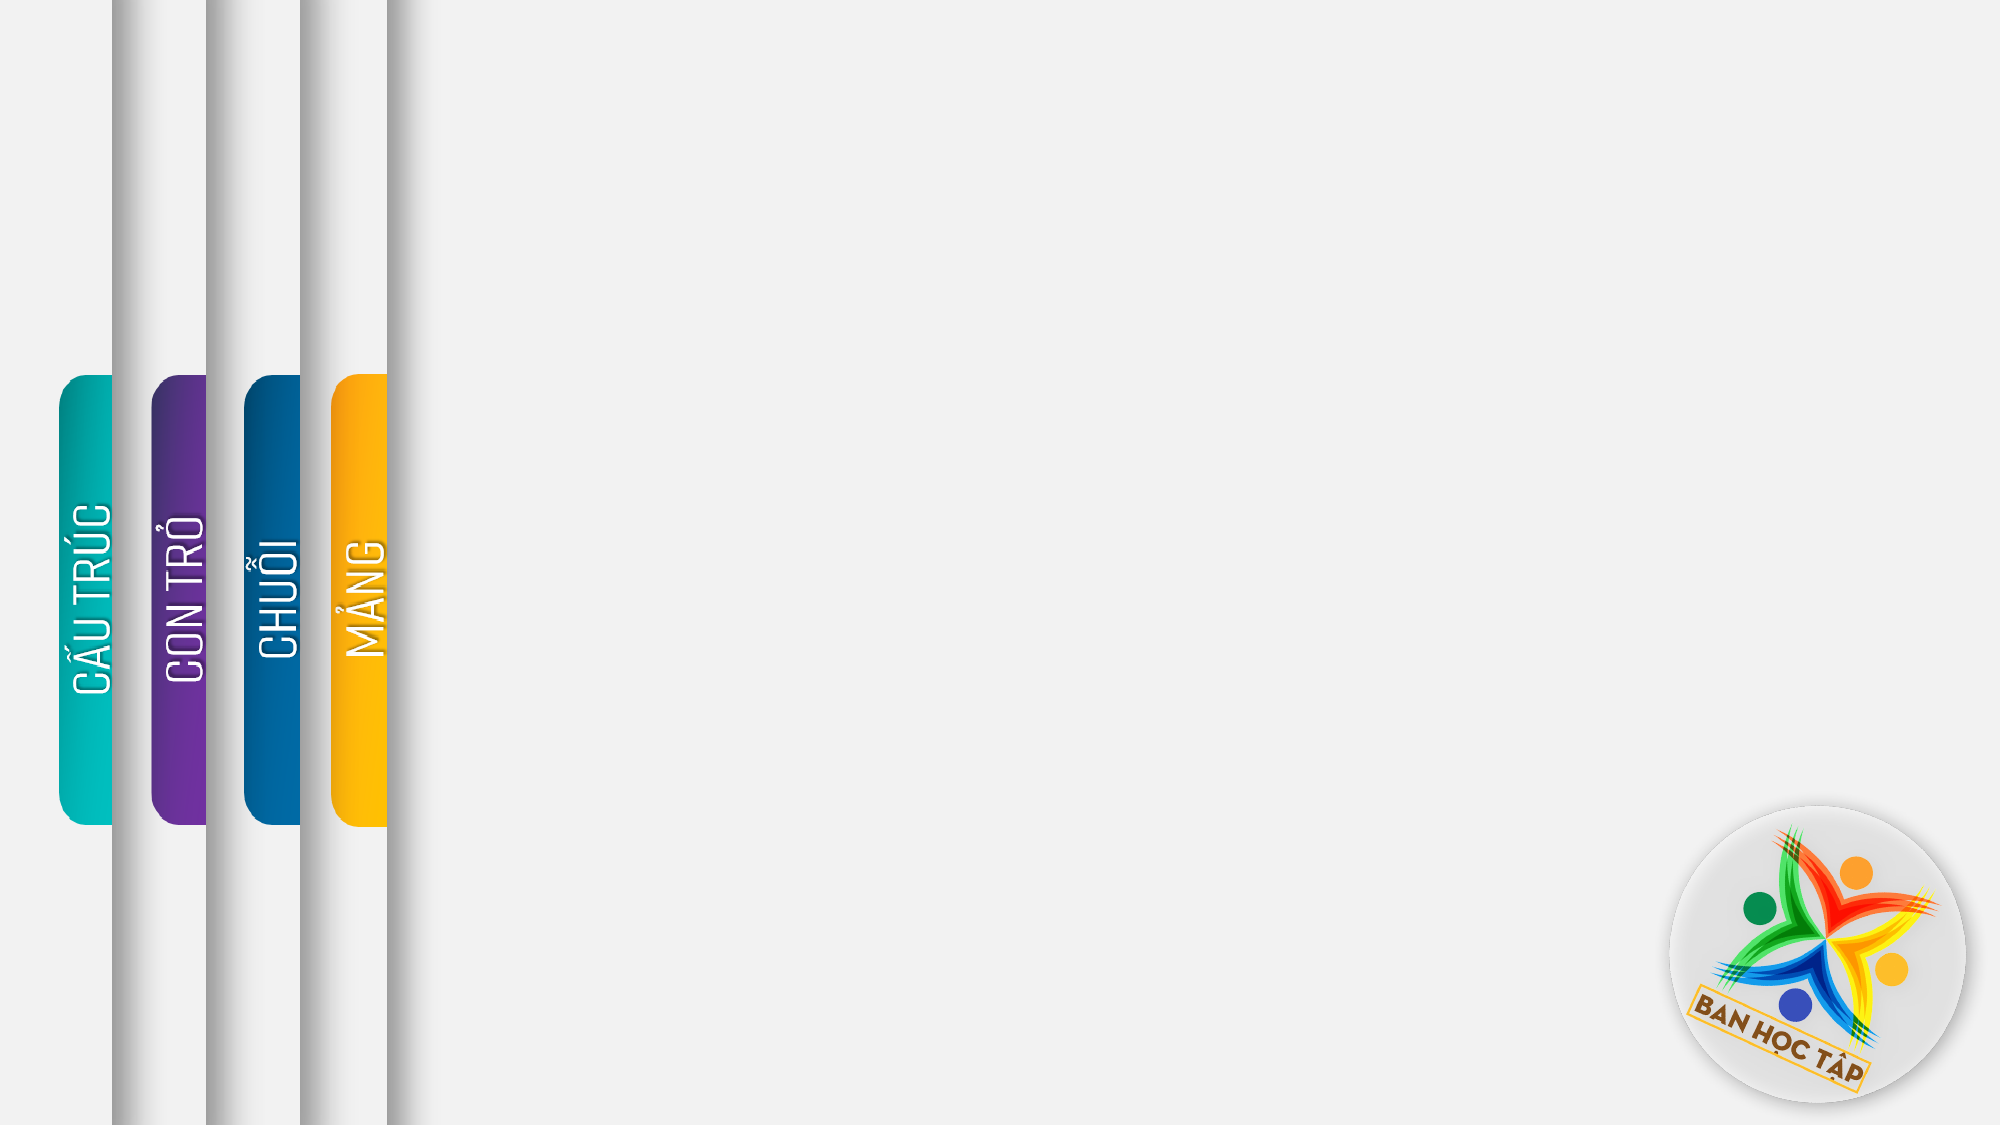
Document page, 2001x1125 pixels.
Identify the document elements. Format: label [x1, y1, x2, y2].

picture [0, 0, 442, 1125]
picture [1600, 737, 2001, 1125]
